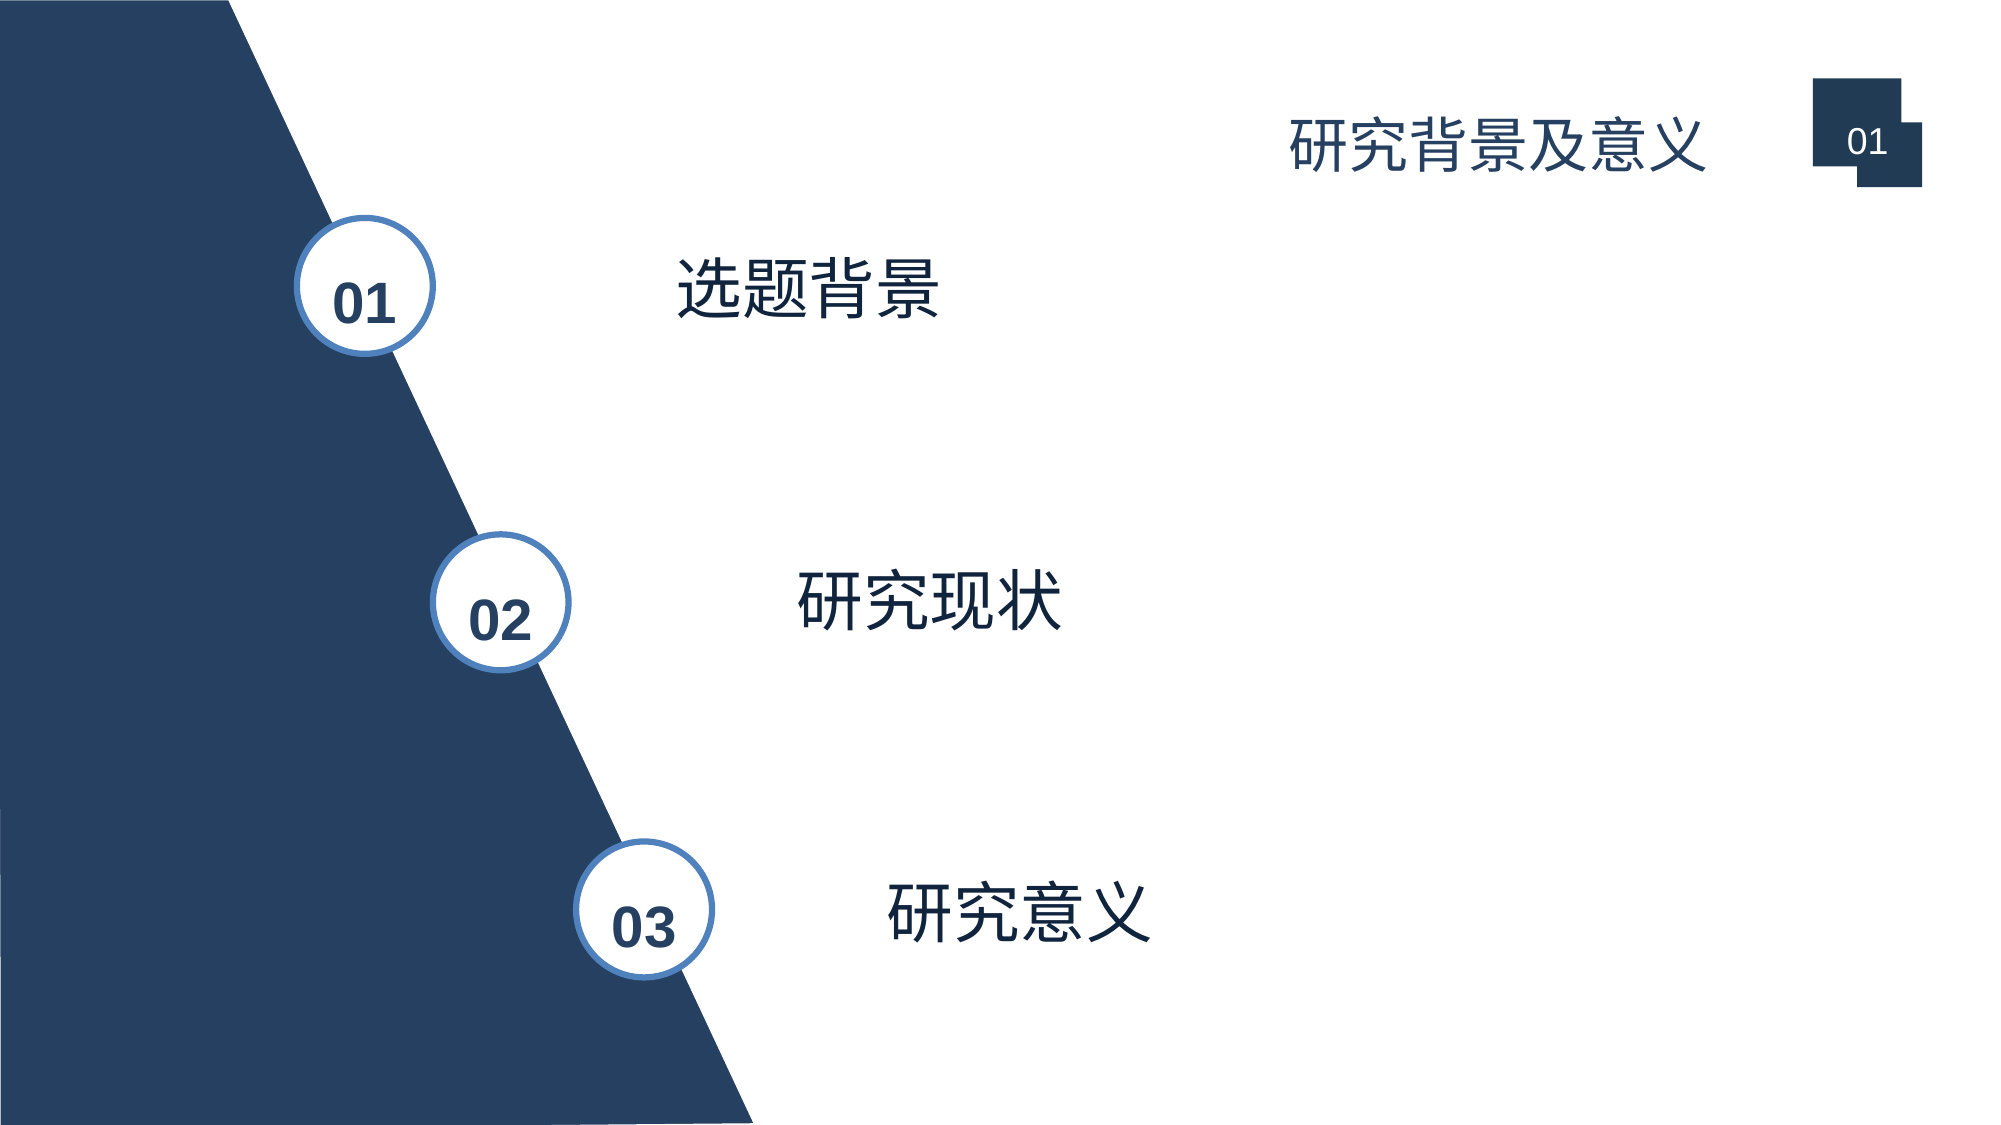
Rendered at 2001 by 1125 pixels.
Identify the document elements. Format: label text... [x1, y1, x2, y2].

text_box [432, 534, 569, 671]
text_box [576, 841, 713, 978]
subtitle 选题背景 研究现状 研究意义 [660, 215, 2000, 907]
title 研究背景及意义 [1056, 78, 1940, 188]
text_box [296, 217, 433, 354]
text_box [0, 0, 758, 1125]
